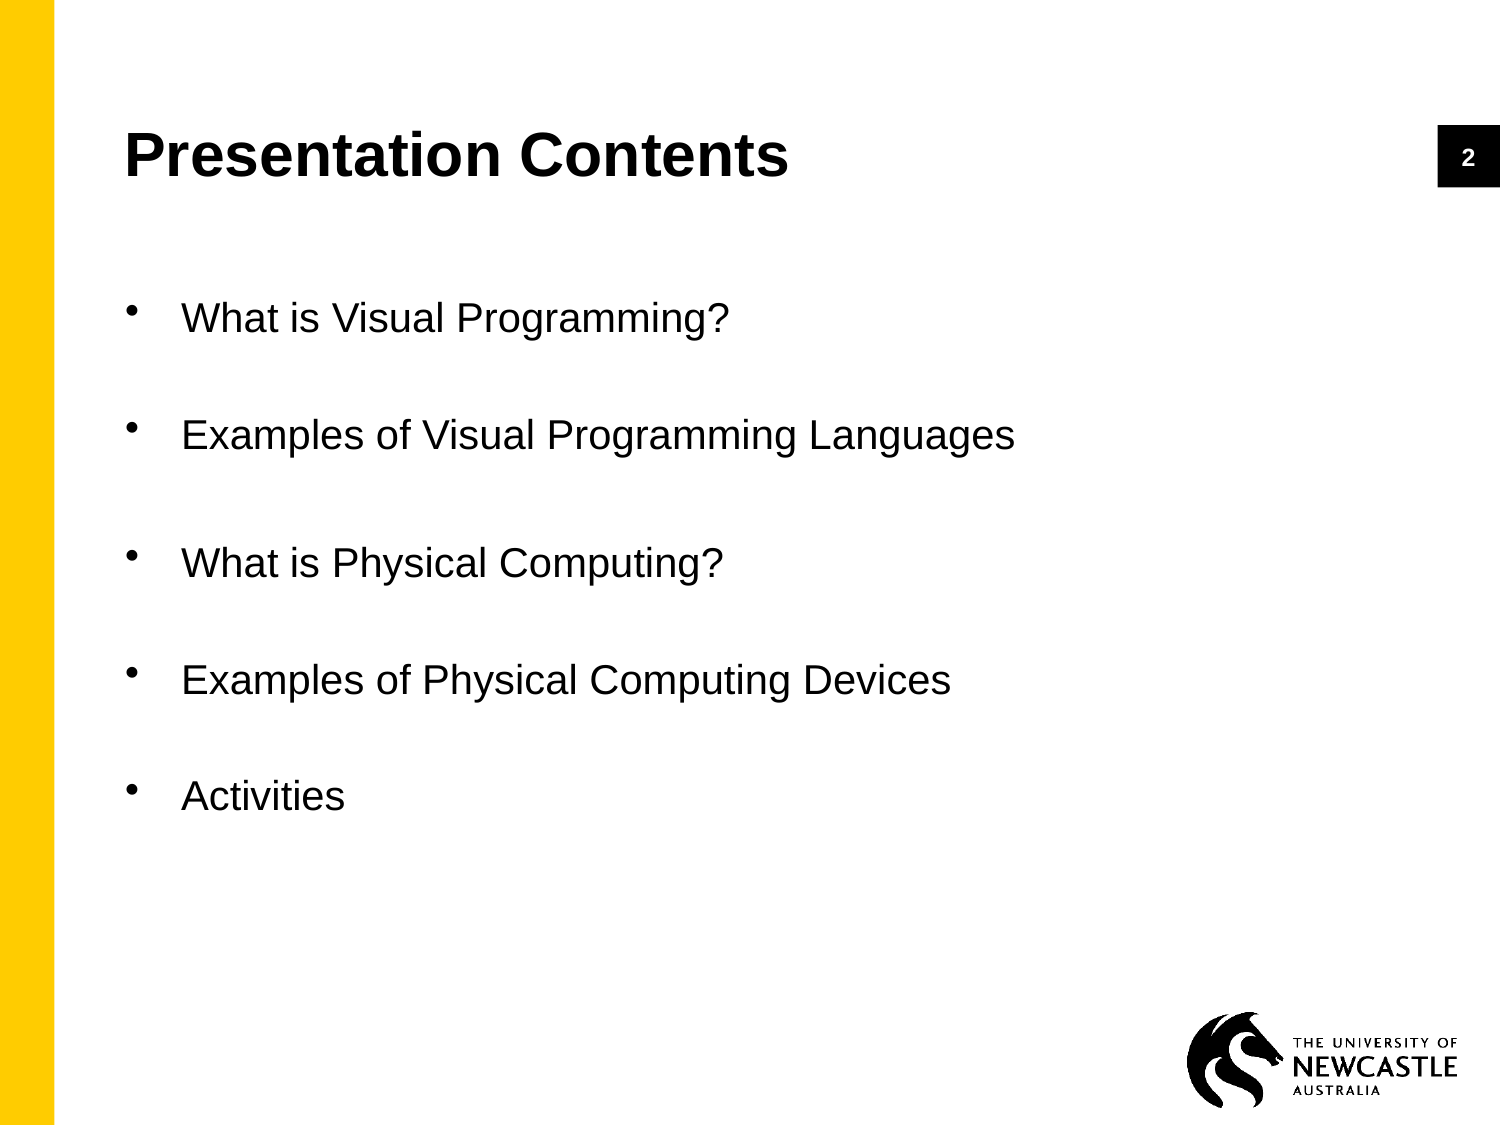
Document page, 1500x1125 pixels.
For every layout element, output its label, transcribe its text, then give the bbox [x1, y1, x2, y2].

text_box [0, 0, 55, 1125]
text_box What is Visual Programming? Examples of Visual Programming Languages What is Physical Computing? Examples of Physical Computing Devices Activities [124, 290, 1306, 988]
slide_number 2 [1437, 125, 1500, 188]
title Presentation Contents [124, 113, 1306, 290]
picture [1187, 1012, 1457, 1108]
